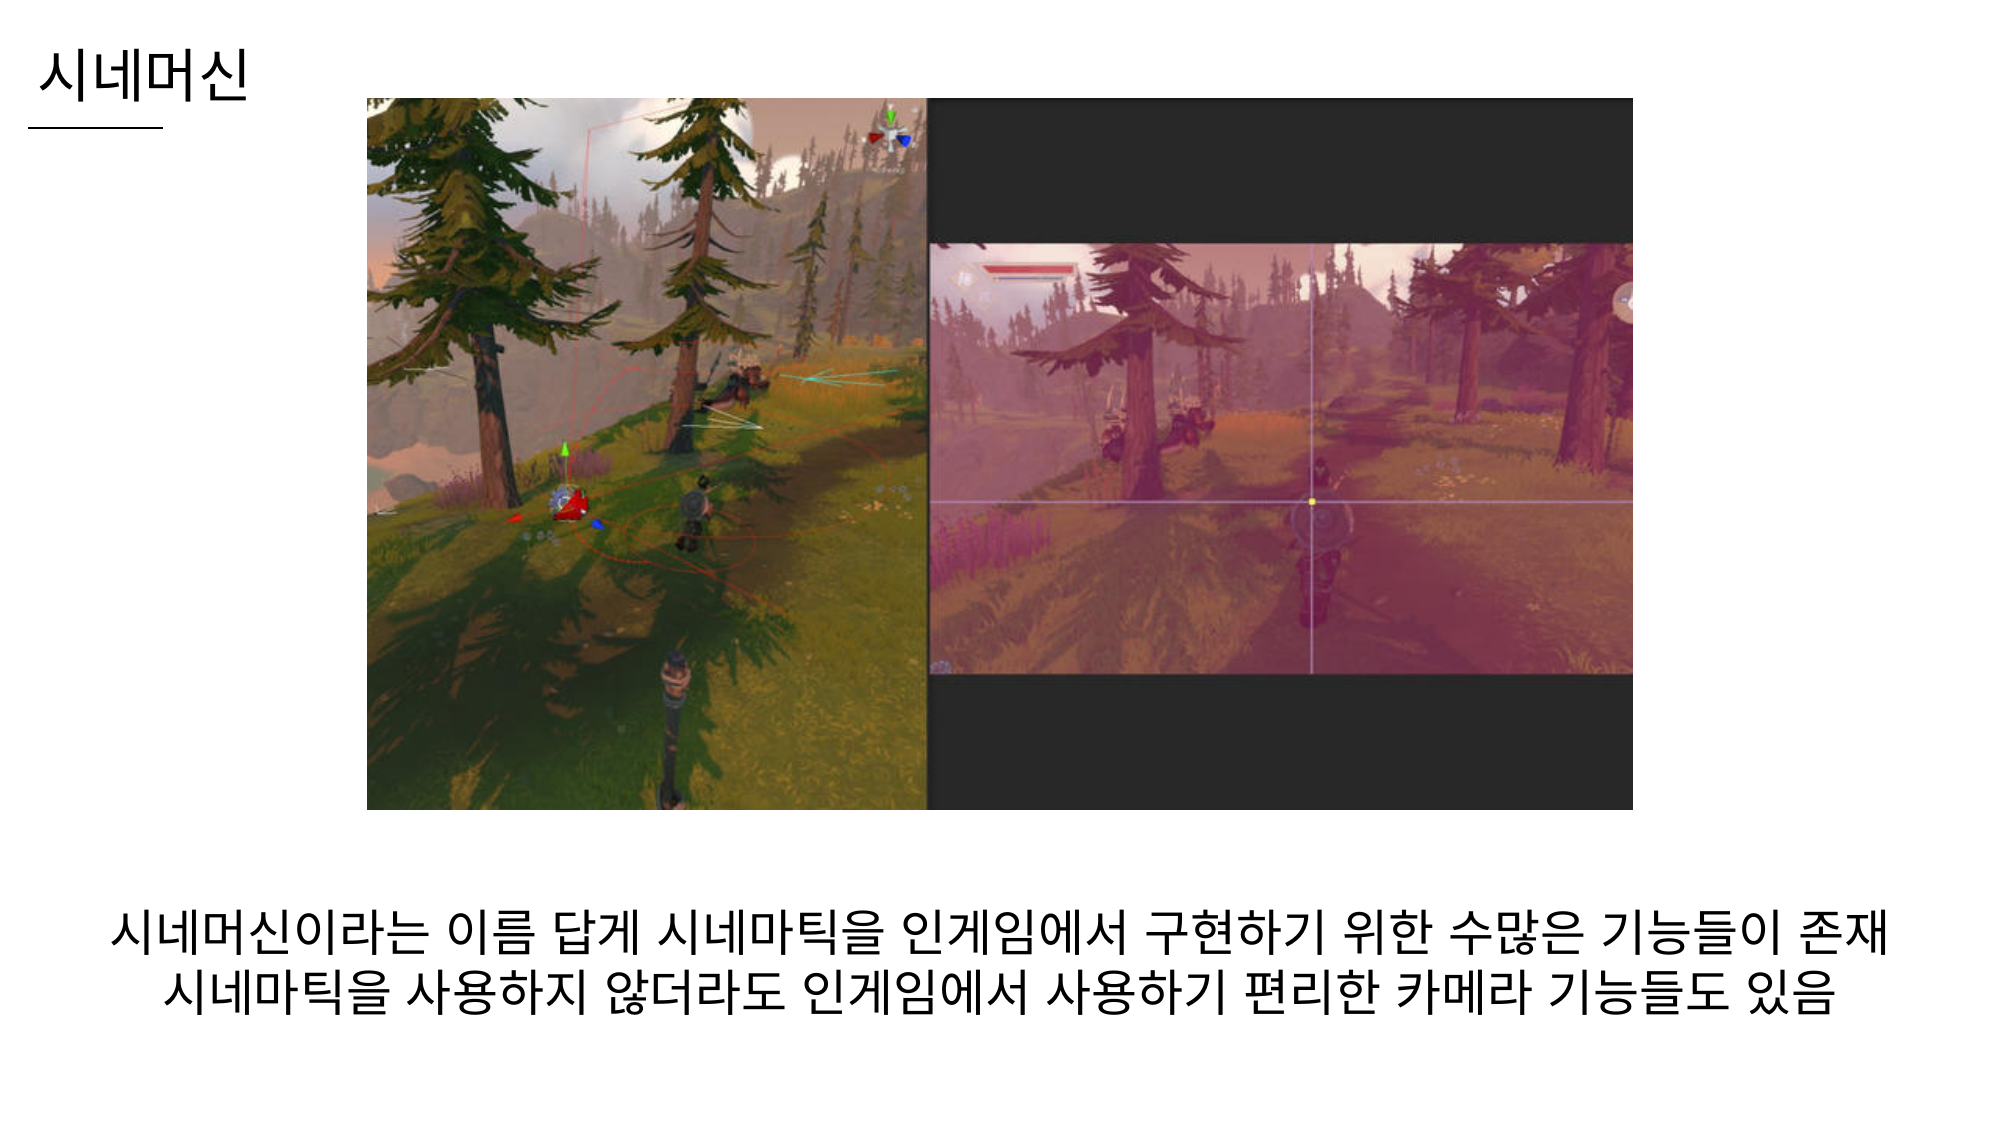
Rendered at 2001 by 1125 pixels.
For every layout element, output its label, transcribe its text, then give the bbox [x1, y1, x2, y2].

picture [367, 98, 1633, 810]
text_box 시네머신 [23, 31, 267, 117]
text_box 시네머신이라는 이름 답게 시네마틱을 인게임에서 구현하기 위한 수많은 기능들이 존재 시네마틱을 사용하지 않더라도 인게임에서 사용하기 편리한 카메라 기능들도 있음 [94, 893, 1906, 1029]
